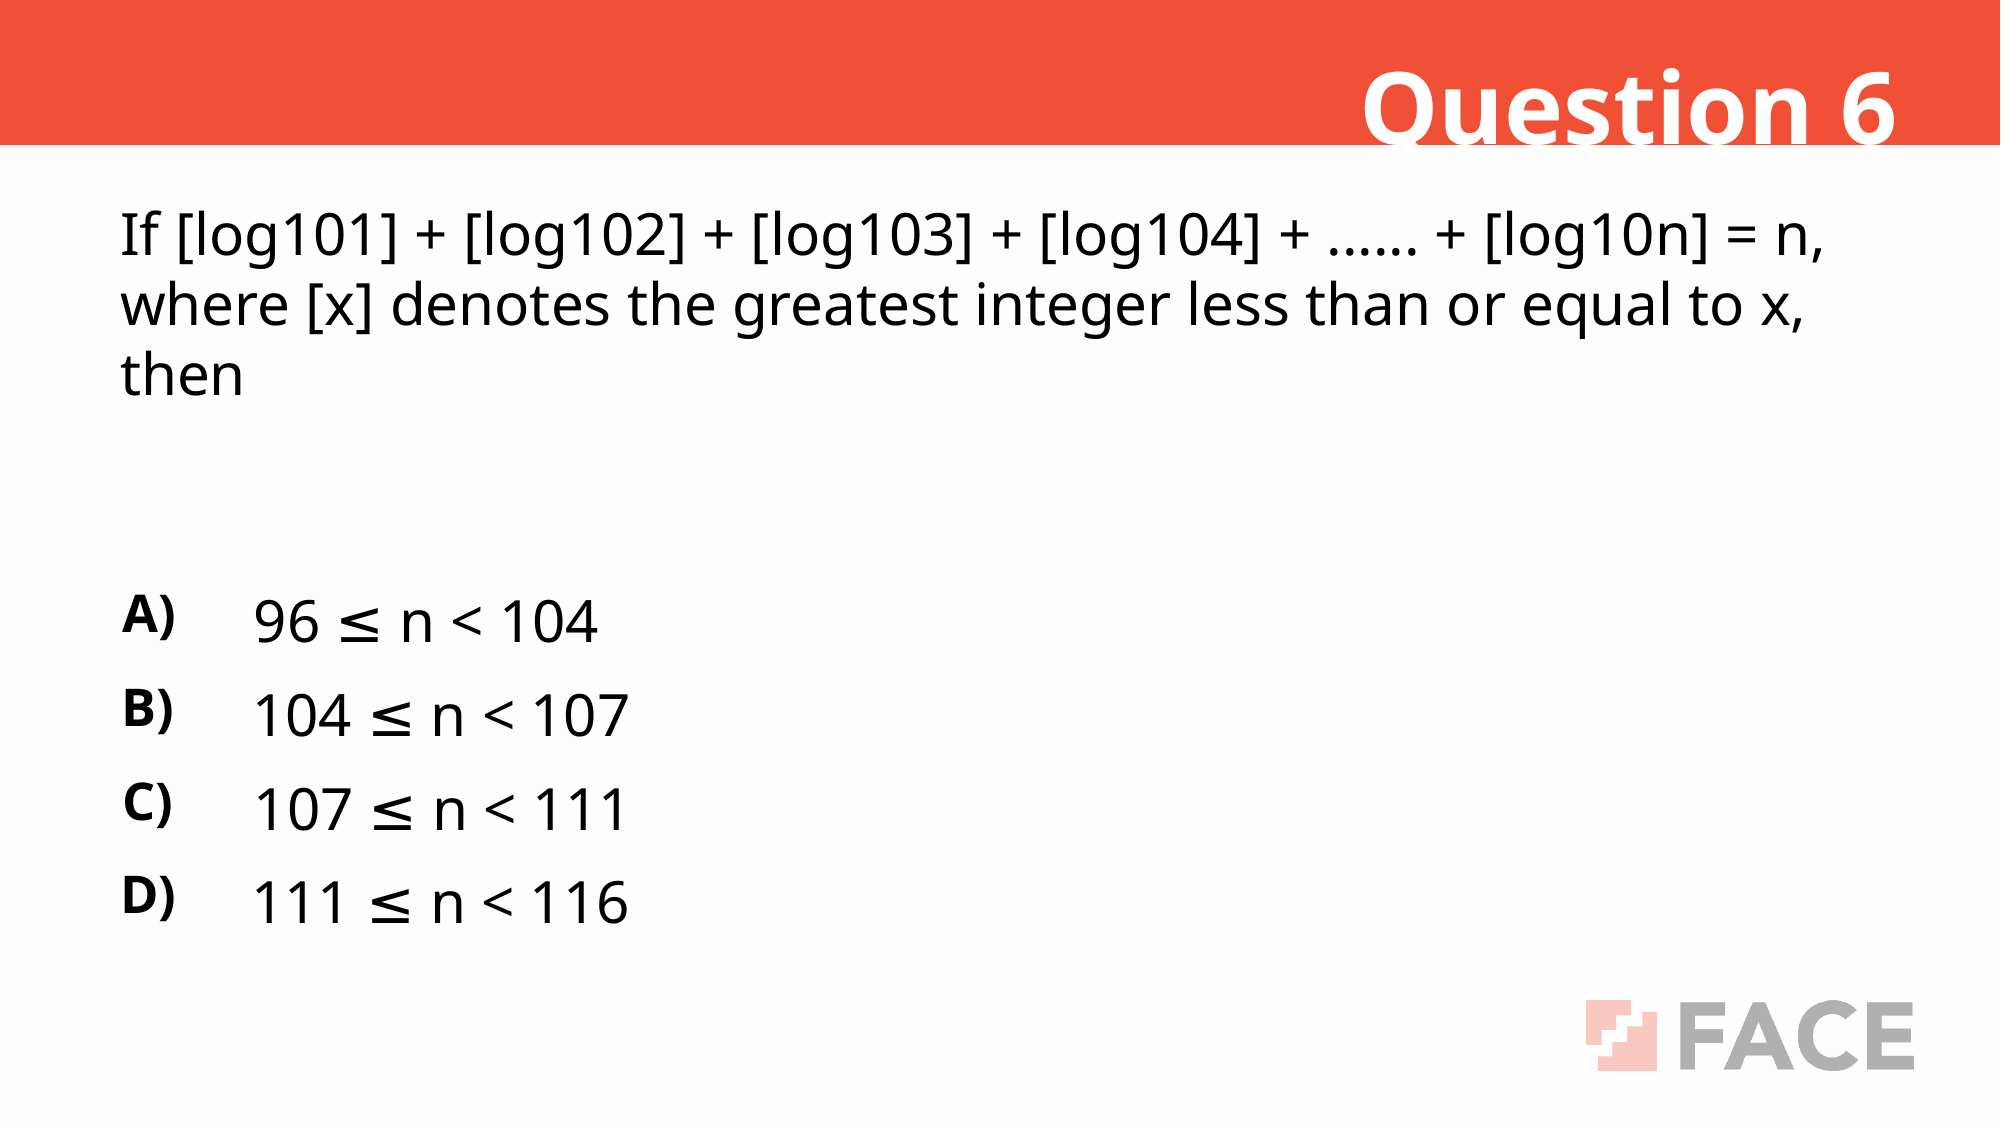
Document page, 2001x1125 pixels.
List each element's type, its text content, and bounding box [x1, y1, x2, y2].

text_box 96 ≤ n < 104 [238, 541, 1896, 662]
text_box D) [105, 822, 220, 932]
picture [1586, 1000, 1914, 1072]
text_box B) [106, 635, 221, 745]
text_box [0, 0, 2000, 147]
text_box Question 6 [638, 37, 1914, 173]
text_box 107 ≤ n < 111 [238, 730, 1896, 850]
text_box If [log101] + [log102] + [log103] + [log104] + ...... + [log10n] = n, where [x] denotes the greatest integer less than or equal to x, then [105, 189, 1895, 415]
text_box 104 ≤ n < 107 [237, 635, 1894, 756]
text_box A) [107, 541, 223, 651]
text_box 111 ≤ n < 116 [236, 822, 1893, 943]
text_box C) [107, 730, 223, 839]
